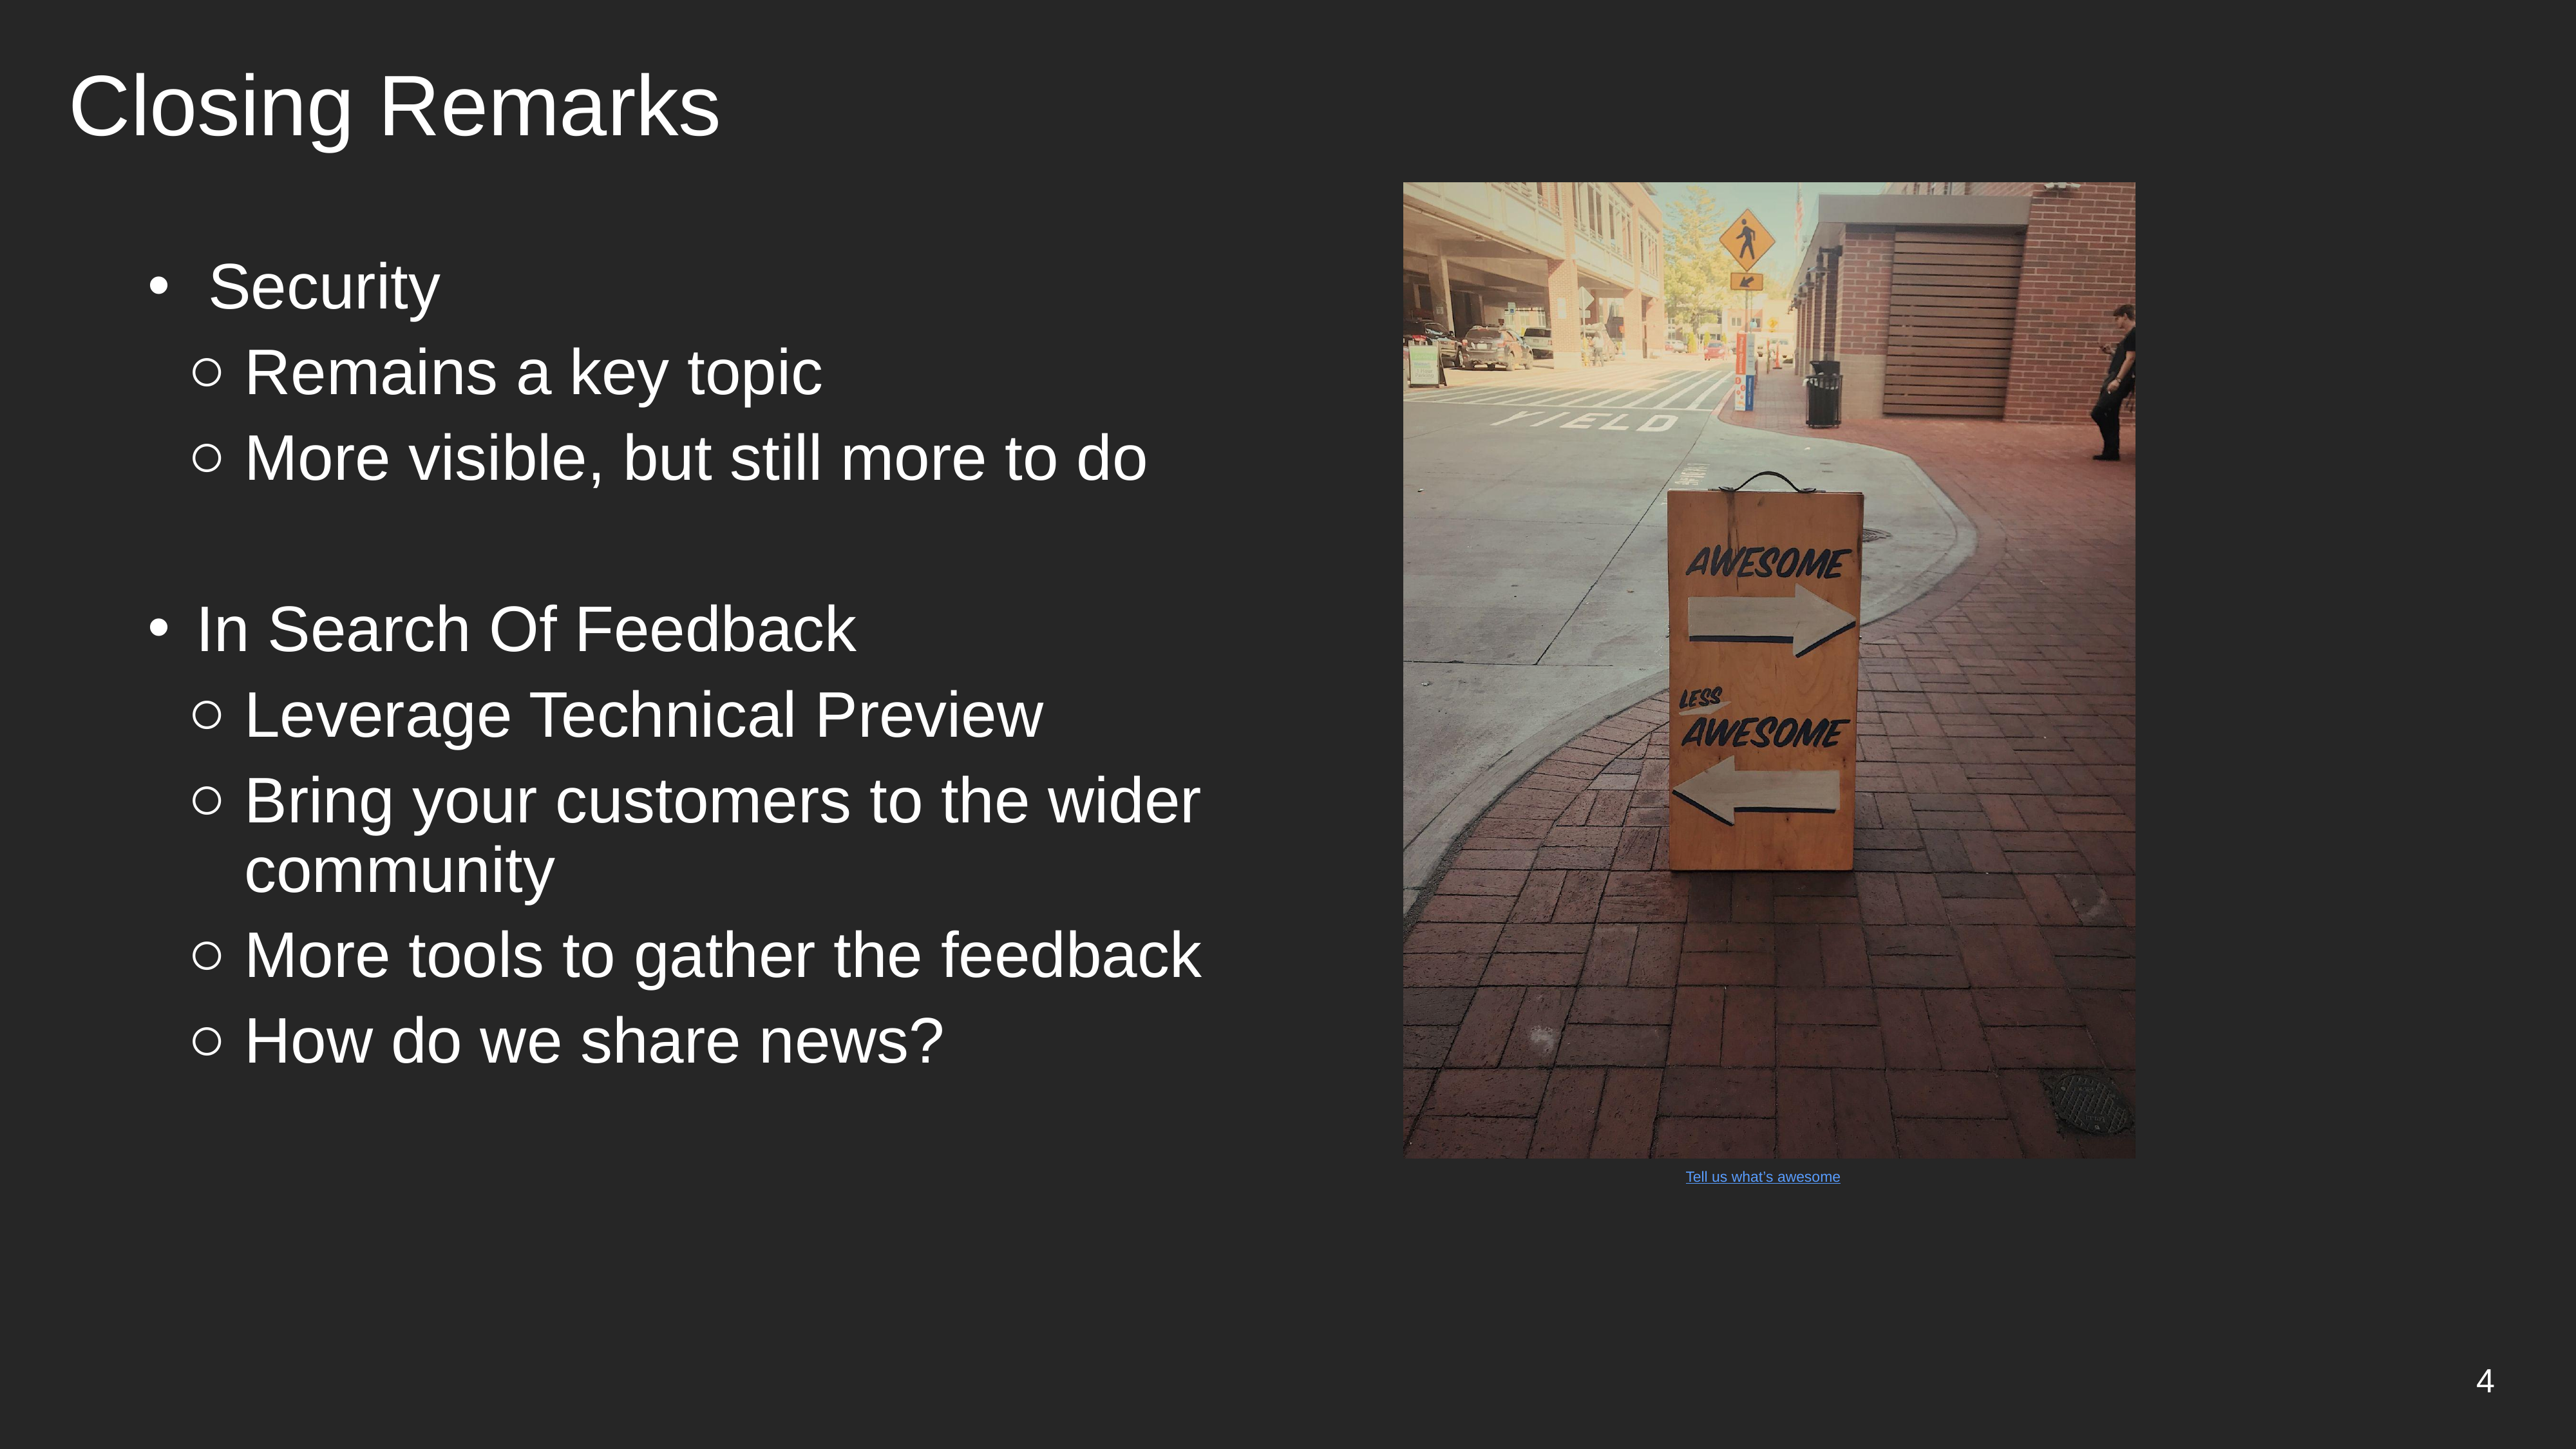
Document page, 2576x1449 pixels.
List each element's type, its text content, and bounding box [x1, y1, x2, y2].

slide_number ‹#› [2476, 958, 2532, 1449]
picture [1403, 182, 2136, 1159]
text_box Security Remains a key topic More visible, but still more to do In Search Of Feedback Leverage Technical Preview Bring your customers to the wider community More tools to gather the feedback How do we share news? [138, 249, 1278, 1334]
text_box Closing Remarks [59, 56, 2405, 183]
text_box Tell us what’s awesome [1676, 1164, 1863, 1195]
